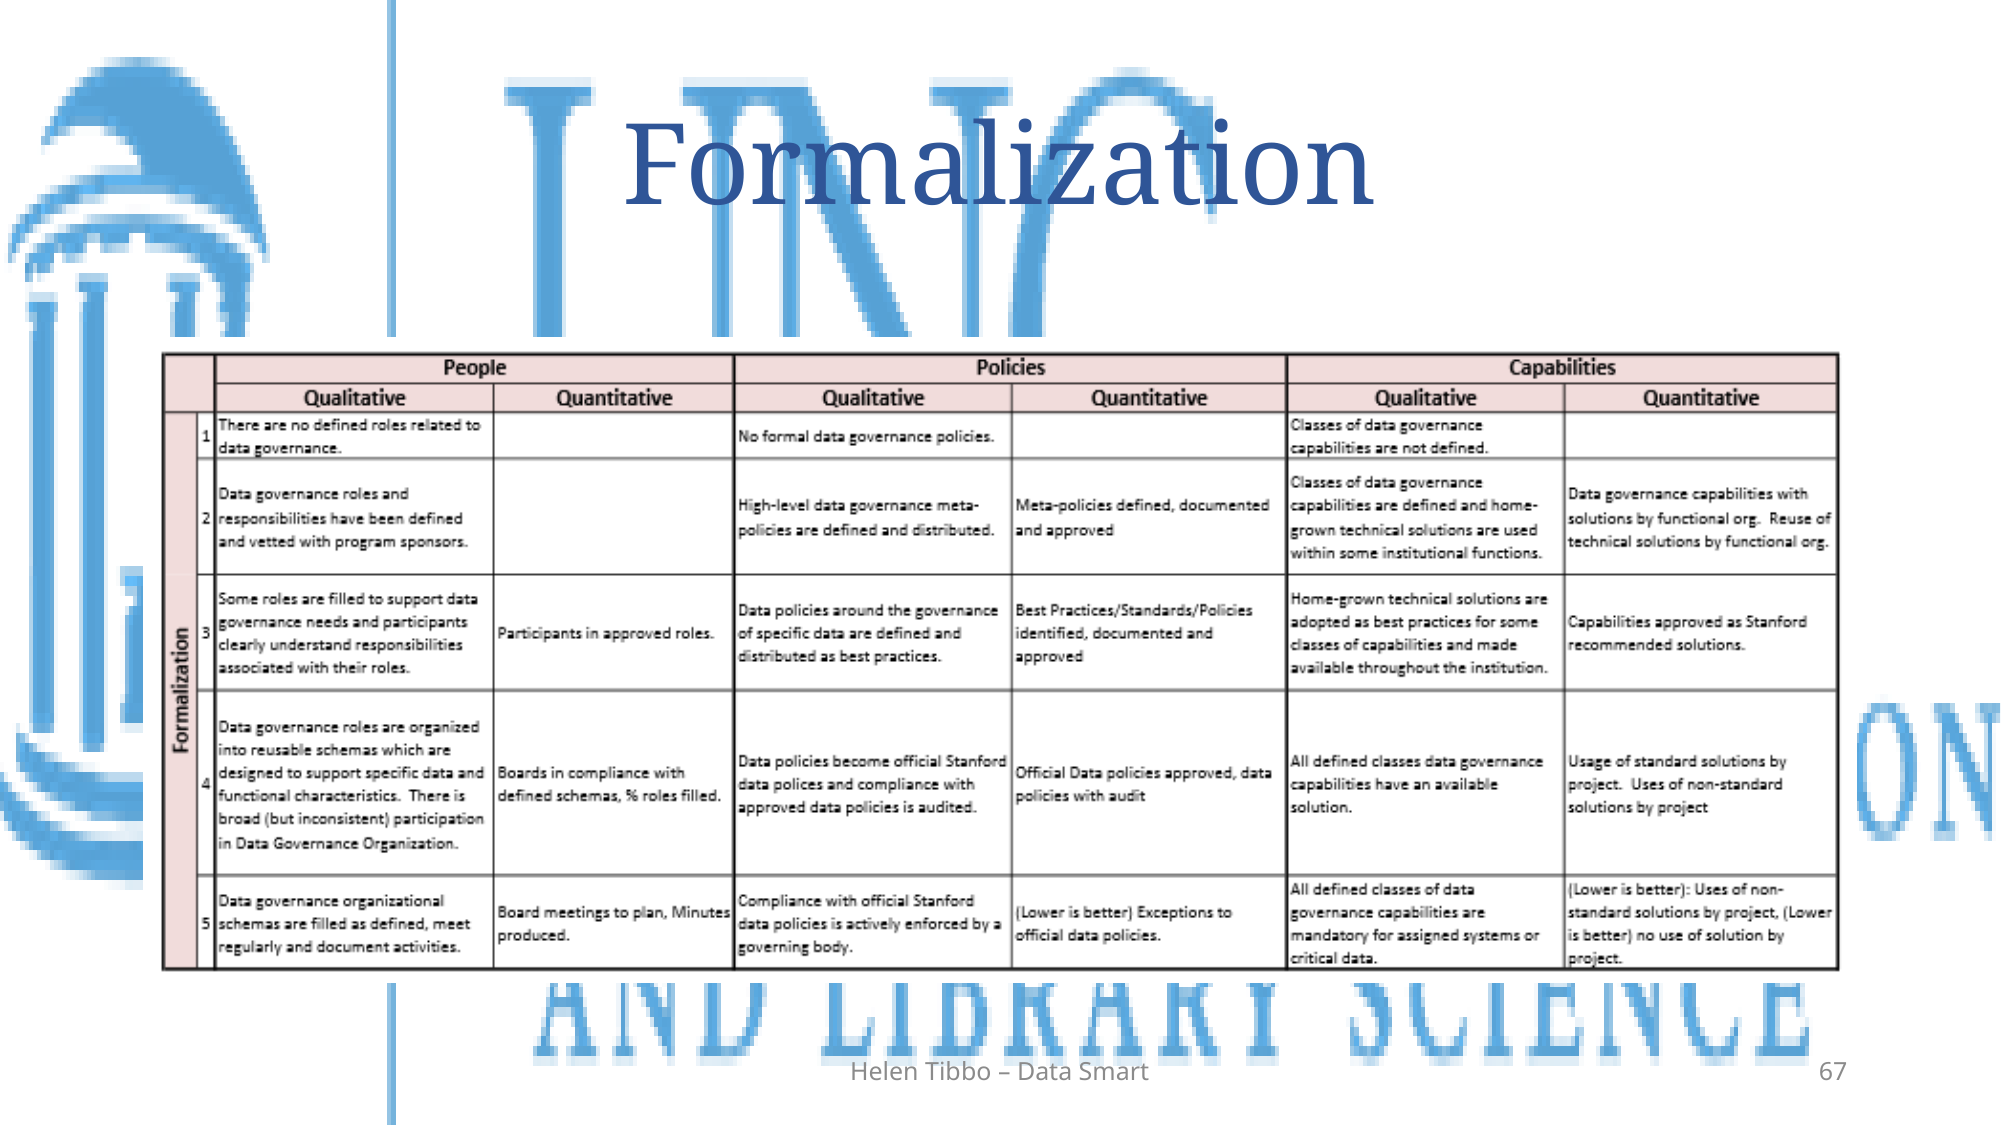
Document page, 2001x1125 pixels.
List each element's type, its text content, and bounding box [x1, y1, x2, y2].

footer Helen Tibbo – Data Smart [662, 1042, 1338, 1103]
slide_number 67 [1412, 1042, 1863, 1103]
title Formalization [137, 59, 1863, 278]
picture [0, 0, 2001, 1125]
